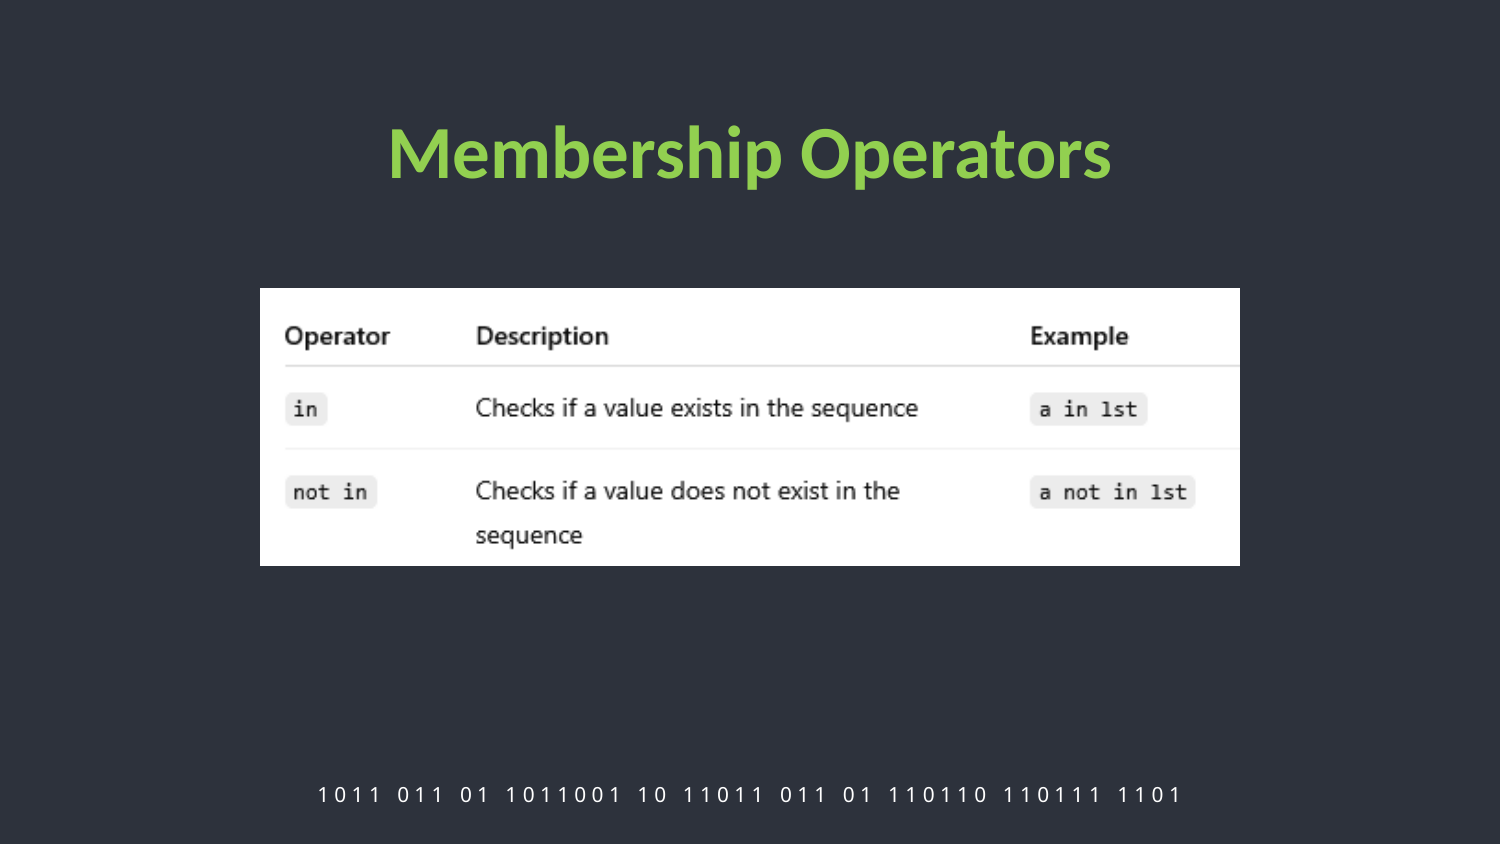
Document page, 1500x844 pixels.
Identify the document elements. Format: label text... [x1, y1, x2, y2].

picture [260, 288, 1240, 566]
title Membership Operators [118, 88, 1382, 252]
